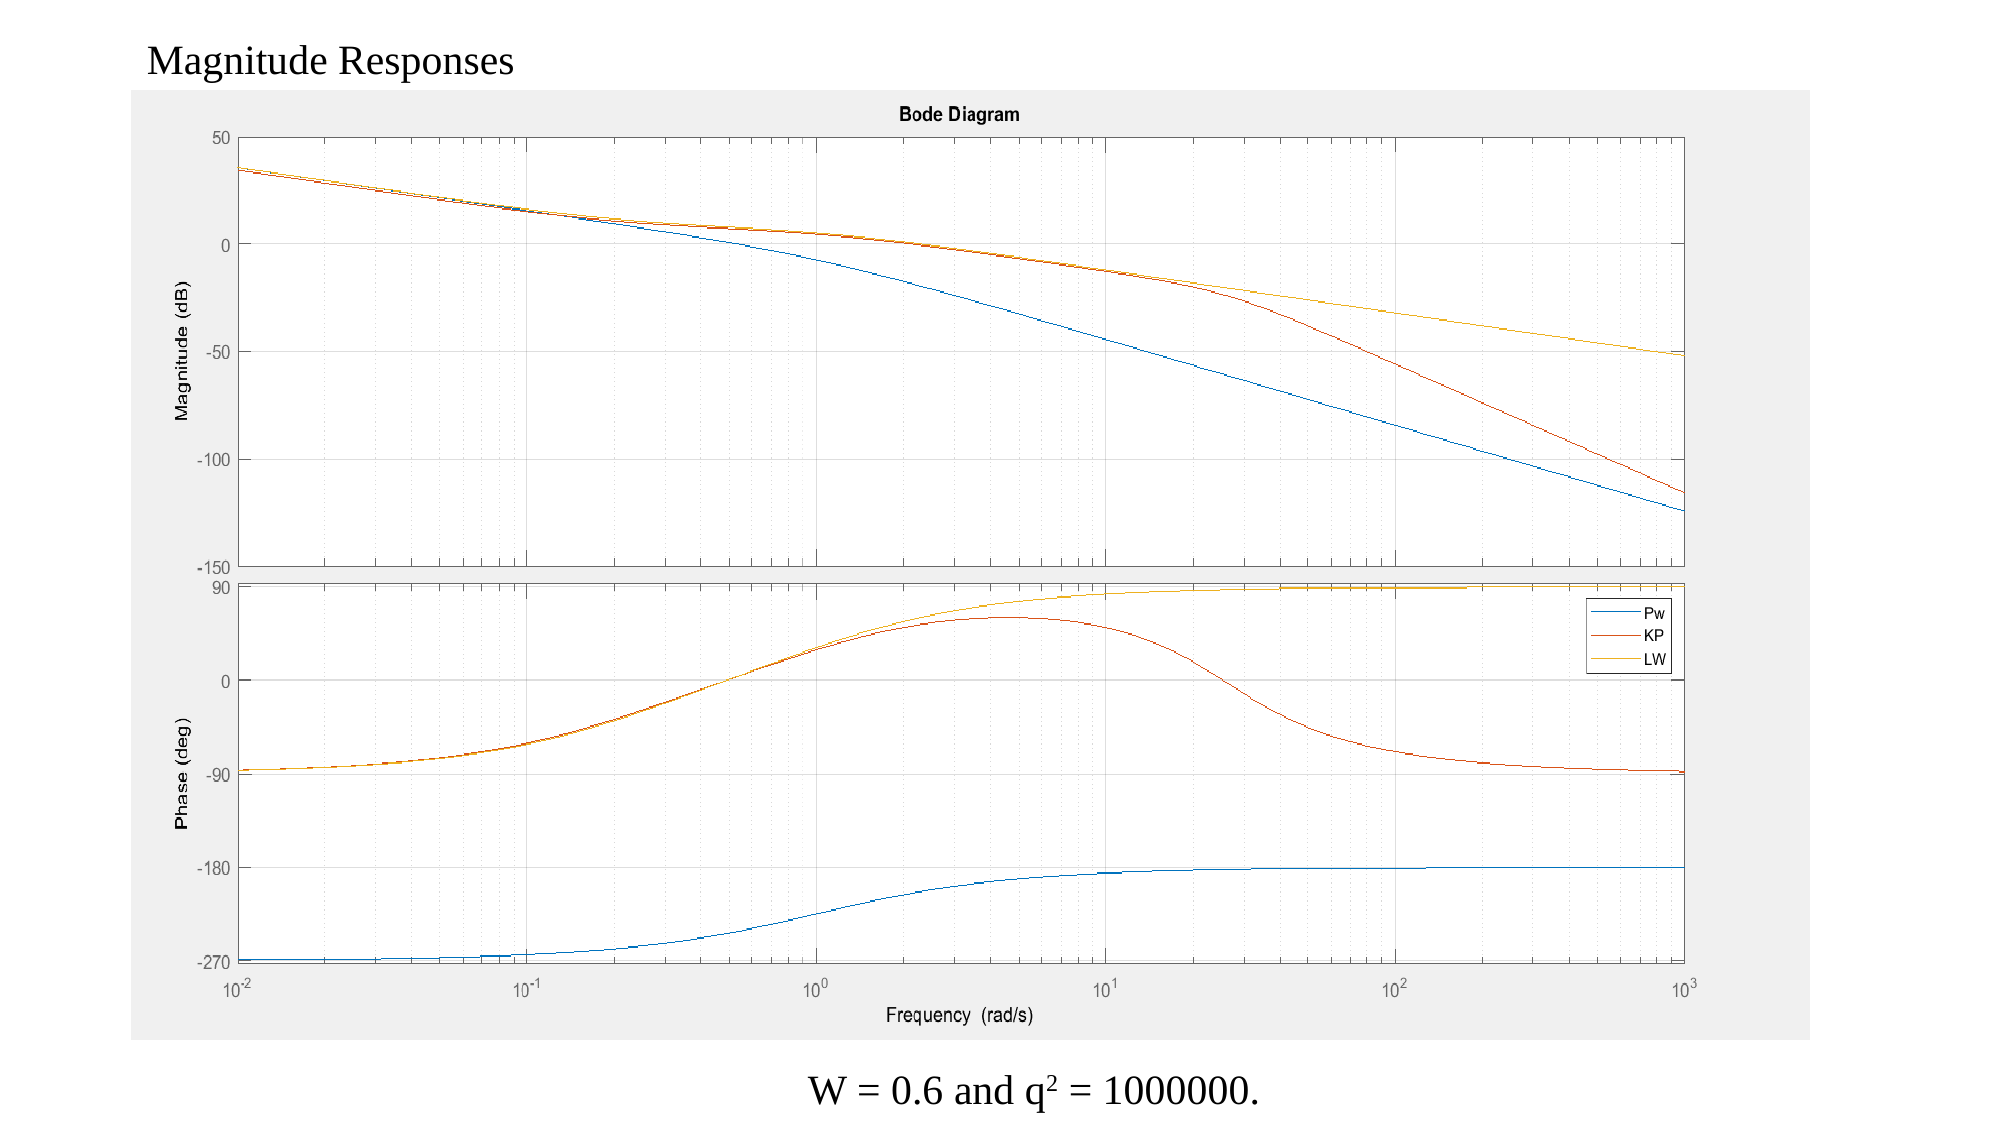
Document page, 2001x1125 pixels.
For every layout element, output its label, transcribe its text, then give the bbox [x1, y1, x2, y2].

text_box W = 0.6 and q2 = 1000000. [792, 1056, 1374, 1121]
title Magnitude Responses [131, 2, 1153, 90]
picture [131, 90, 1810, 1040]
